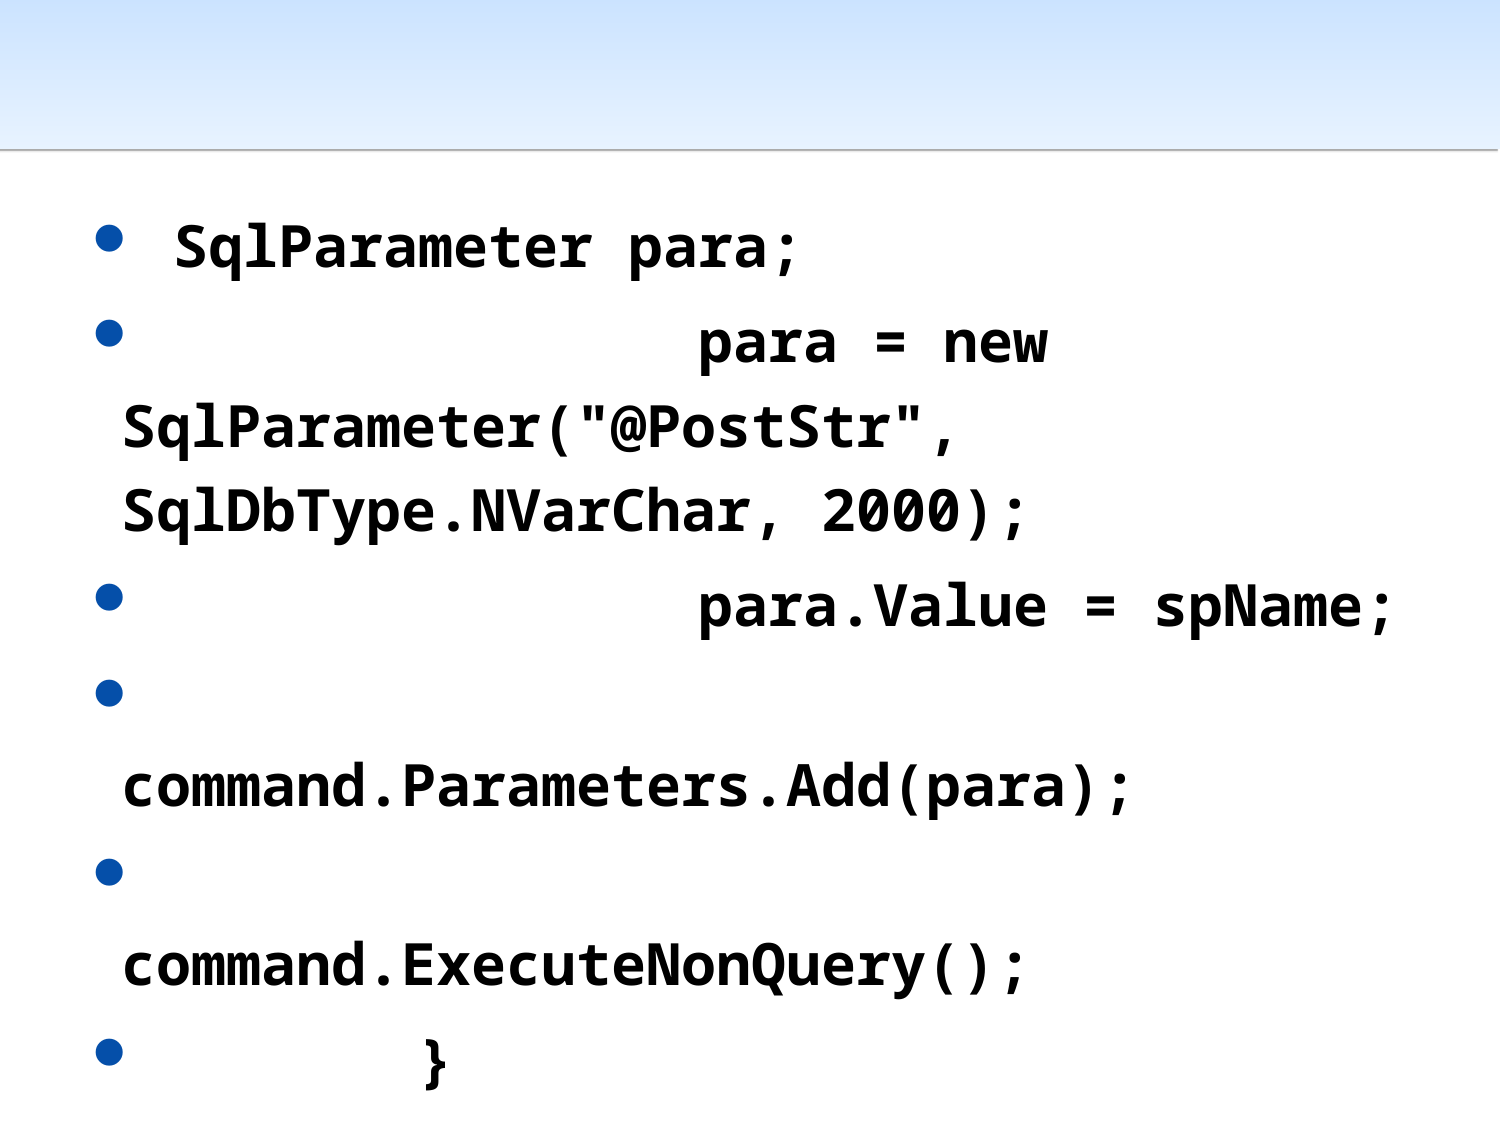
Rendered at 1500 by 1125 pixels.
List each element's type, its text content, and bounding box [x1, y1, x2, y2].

list SqlParameter para; para = new SqlParameter("@PostStr", SqlDbType.NVarChar, 2000); para.Value = spName; command.Parameters.Add(para); command.ExecuteNonQuery(); } [76, 187, 1424, 999]
